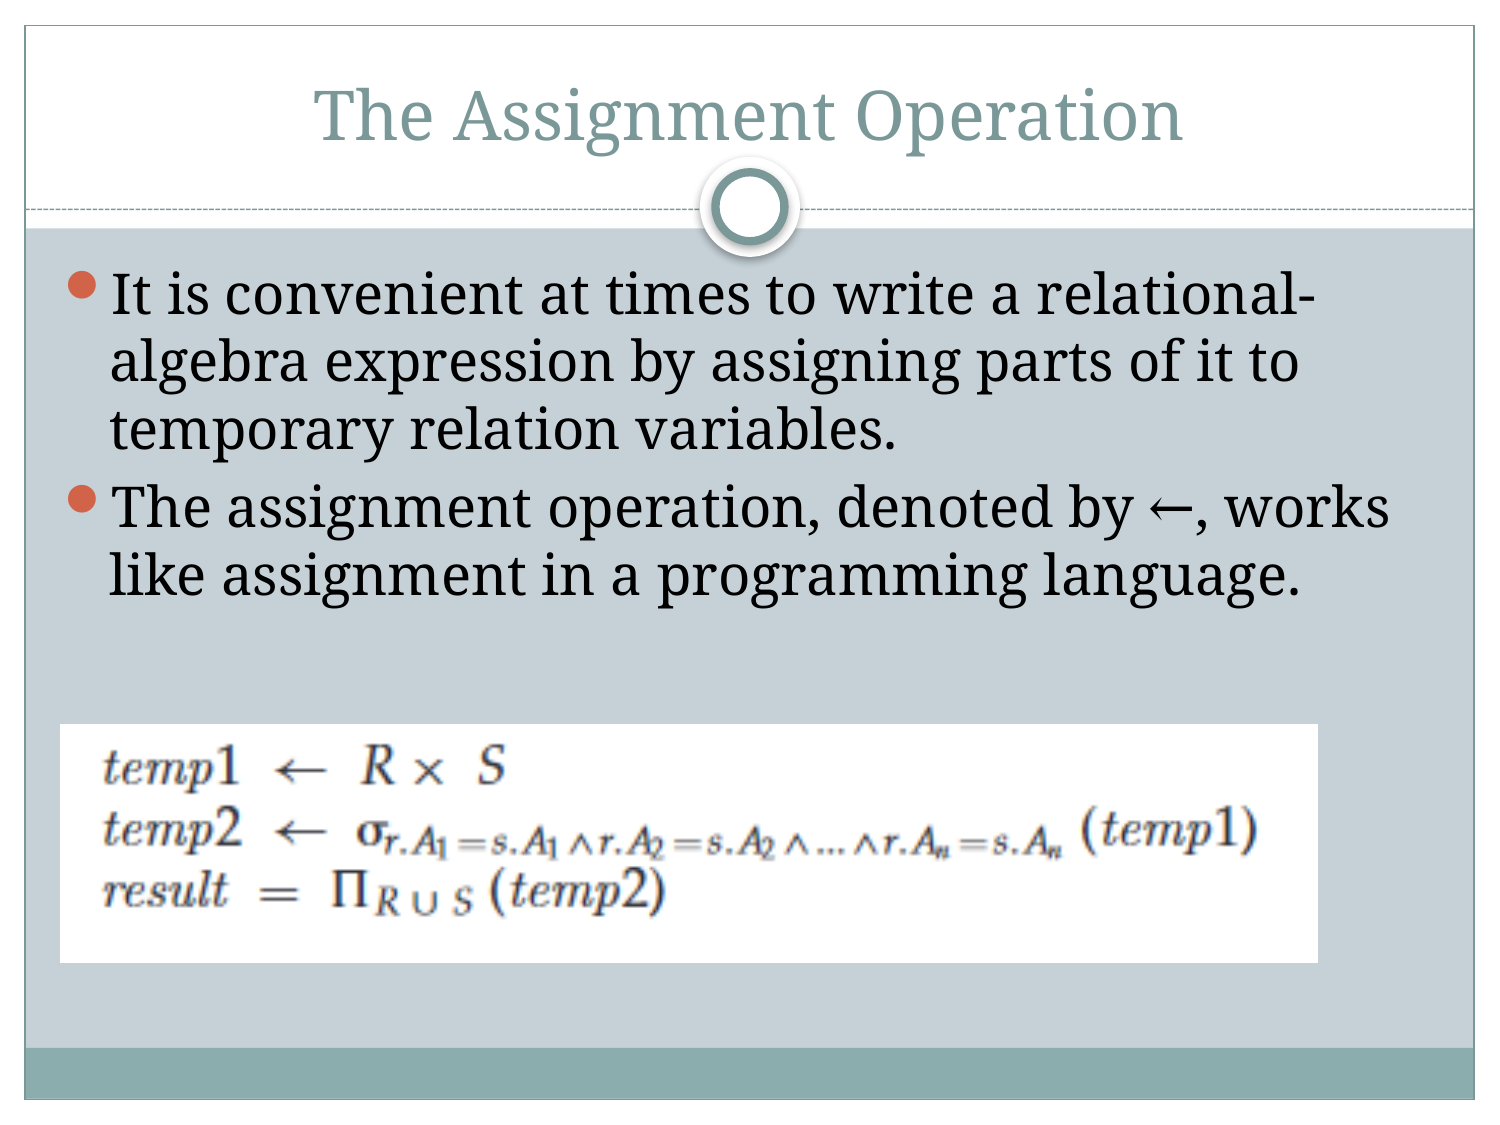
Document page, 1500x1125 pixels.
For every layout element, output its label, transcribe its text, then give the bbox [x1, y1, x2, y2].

picture [59, 724, 1318, 963]
list It is convenient at times to write a relational-algebra expression by assigning parts of it to temporary relation variables. The assignment operation, denoted by ←, works like assignment in a programming language. [49, 250, 1445, 1001]
title The Assignment Operation [49, 37, 1450, 162]
